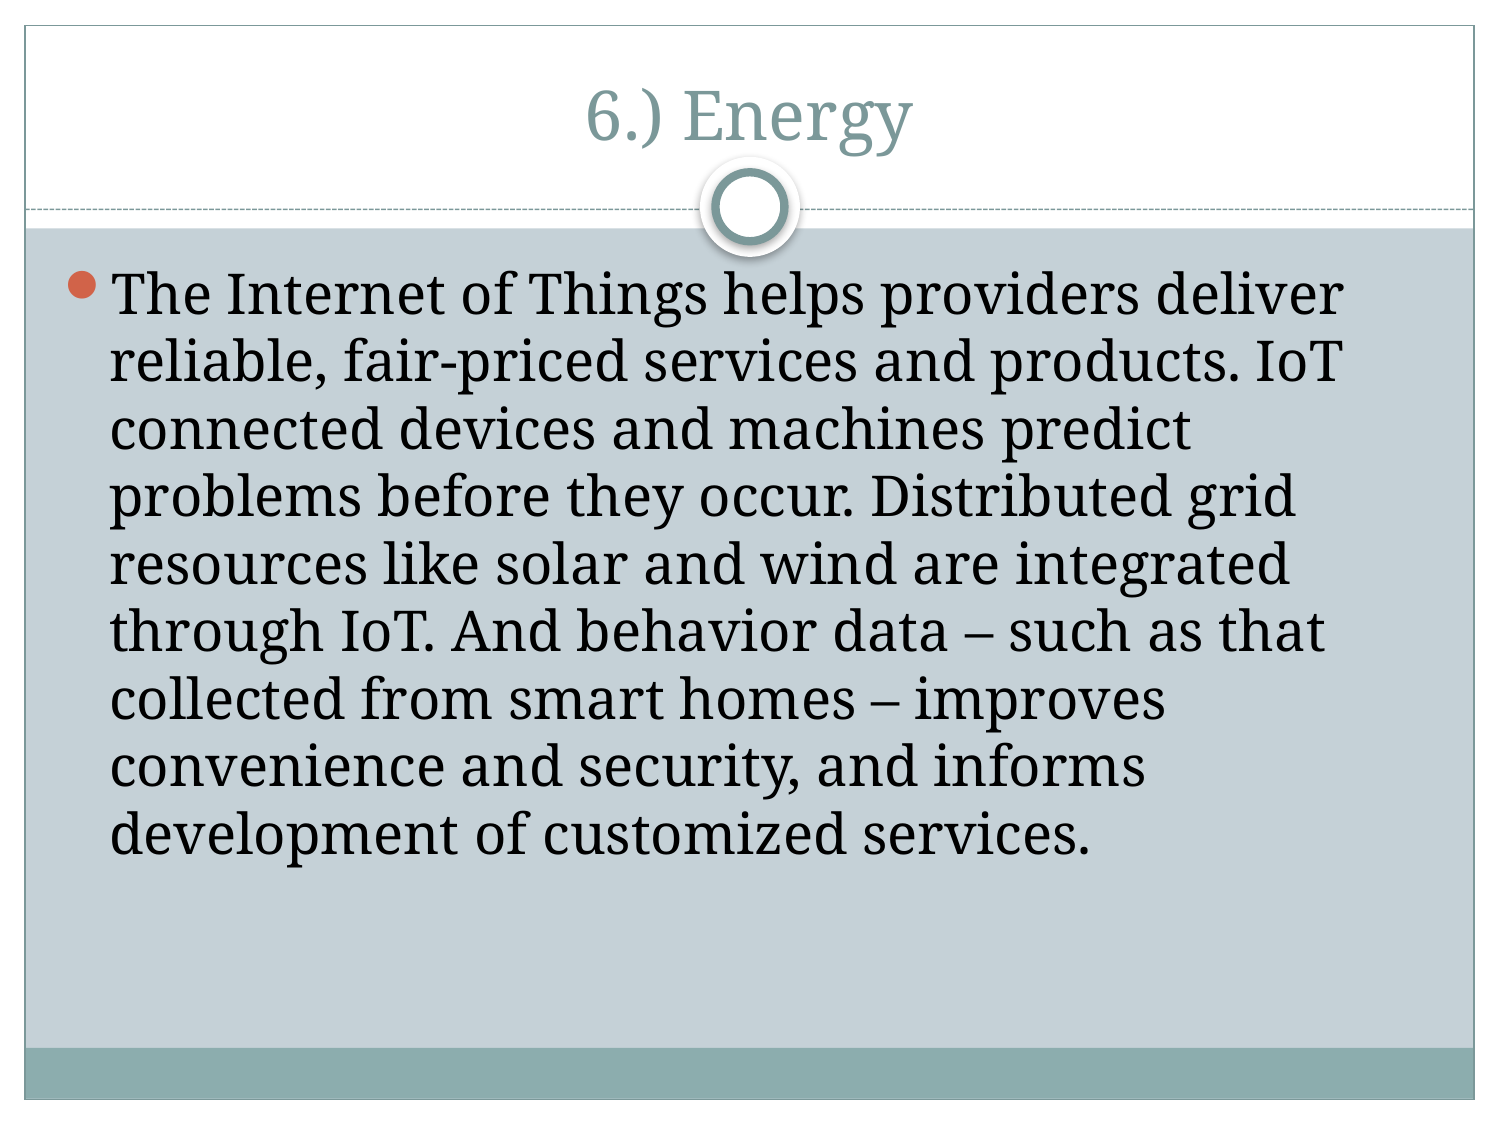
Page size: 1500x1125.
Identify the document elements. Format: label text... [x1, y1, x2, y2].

list The Internet of Things helps providers deliver reliable, fair-priced services and products. IoT connected devices and machines predict problems before they occur. Distributed grid resources like solar and wind are integrated through IoT. And behavior data – such as that collected from smart homes – improves convenience and security, and informs development of customized services. [49, 250, 1445, 1001]
title 6.) Energy [49, 37, 1450, 162]
